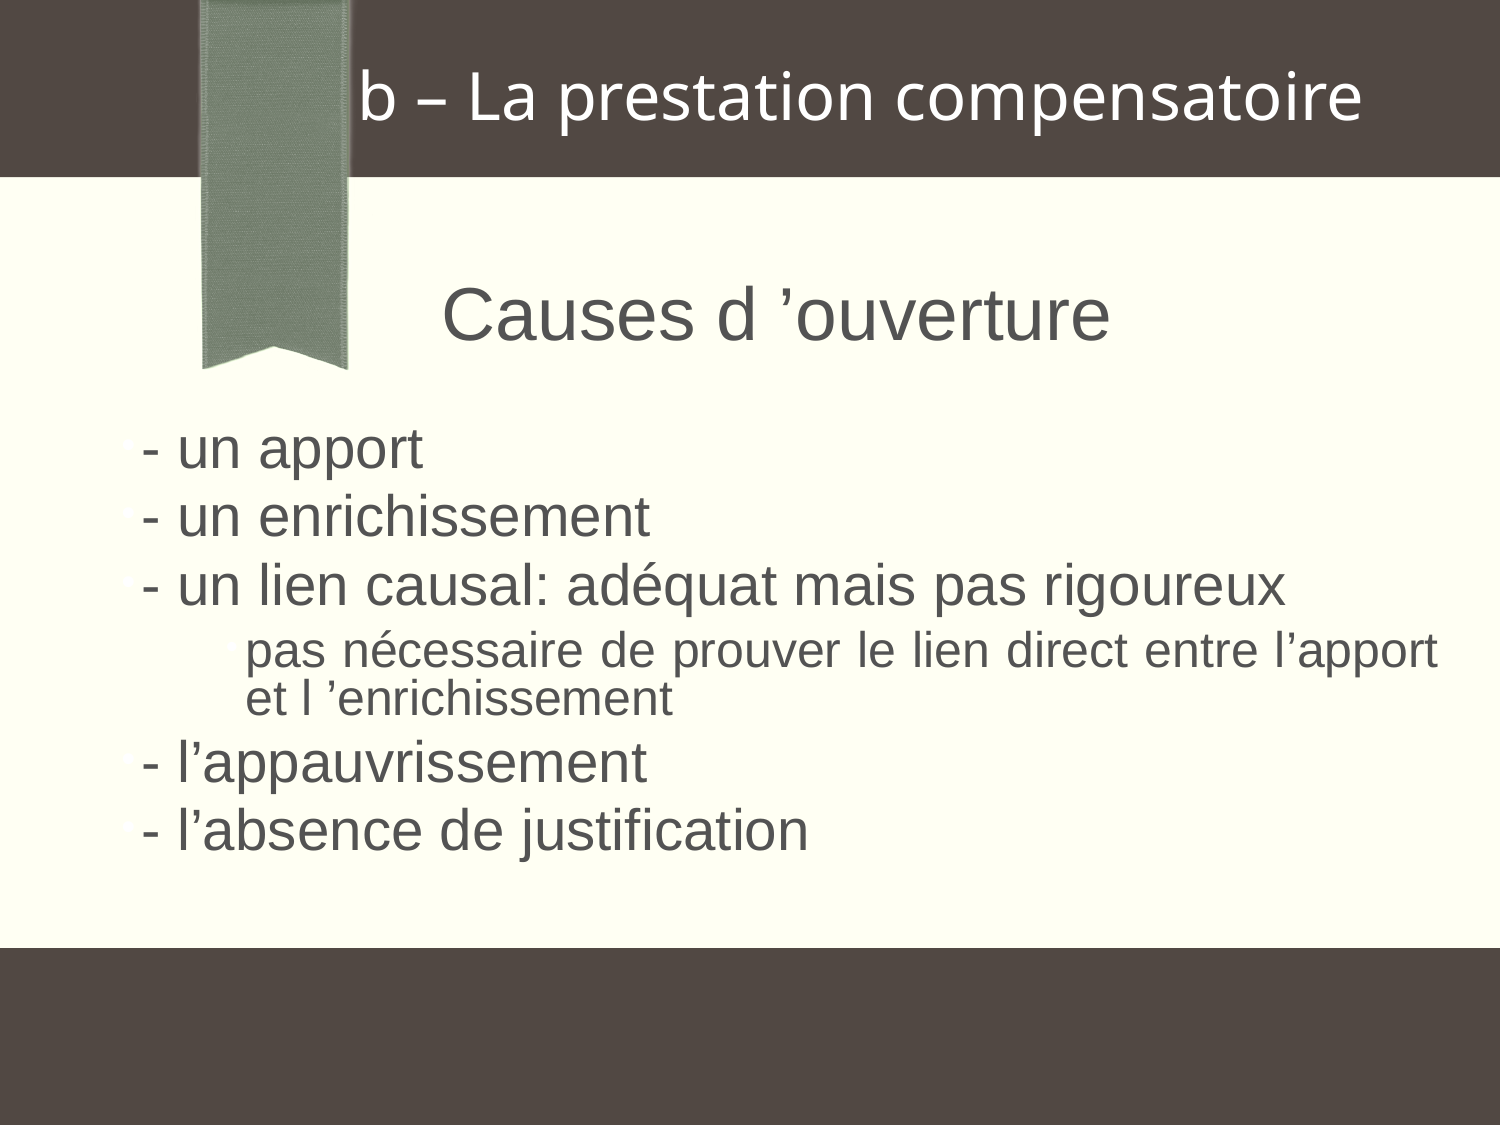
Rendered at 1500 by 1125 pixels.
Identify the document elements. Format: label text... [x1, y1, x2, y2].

text_box Causes d ’ouverture - un apport - un enrichissement - un lien causal: adéquat mais pas rigoureux pas nécessaire de prouver le lien direct entre l’apport et l ’enrichissement - l’appauvrissement - l’absence de justification [76, 195, 1447, 930]
list b – La prestation compensatoire [341, 62, 1472, 221]
picture [163, 0, 379, 195]
